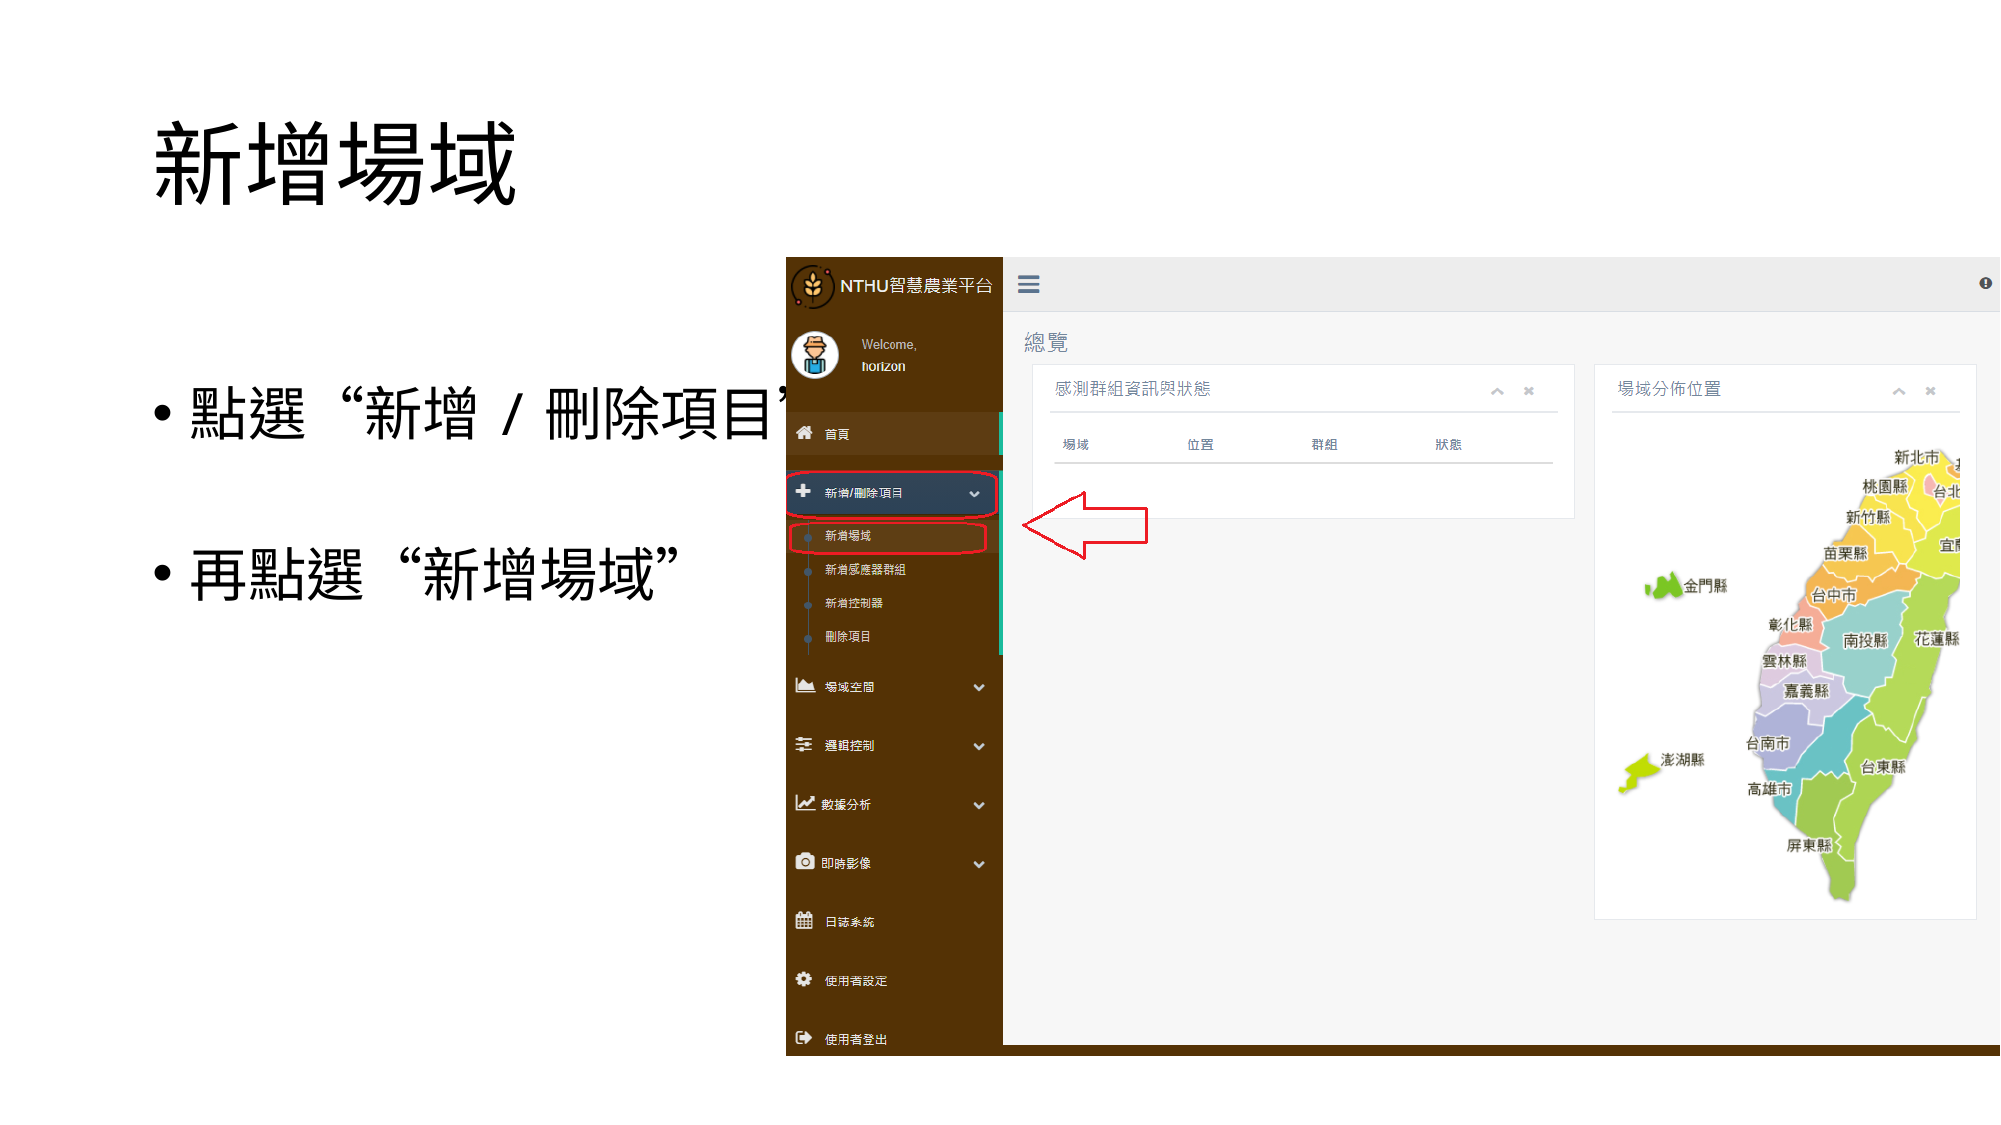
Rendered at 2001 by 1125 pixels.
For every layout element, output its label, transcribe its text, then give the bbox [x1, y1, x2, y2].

list 點選“新增/刪除項目” 再點選“新增場域” [137, 299, 786, 1014]
picture [786, 257, 2000, 1056]
title 新增場域 [137, 59, 1863, 278]
